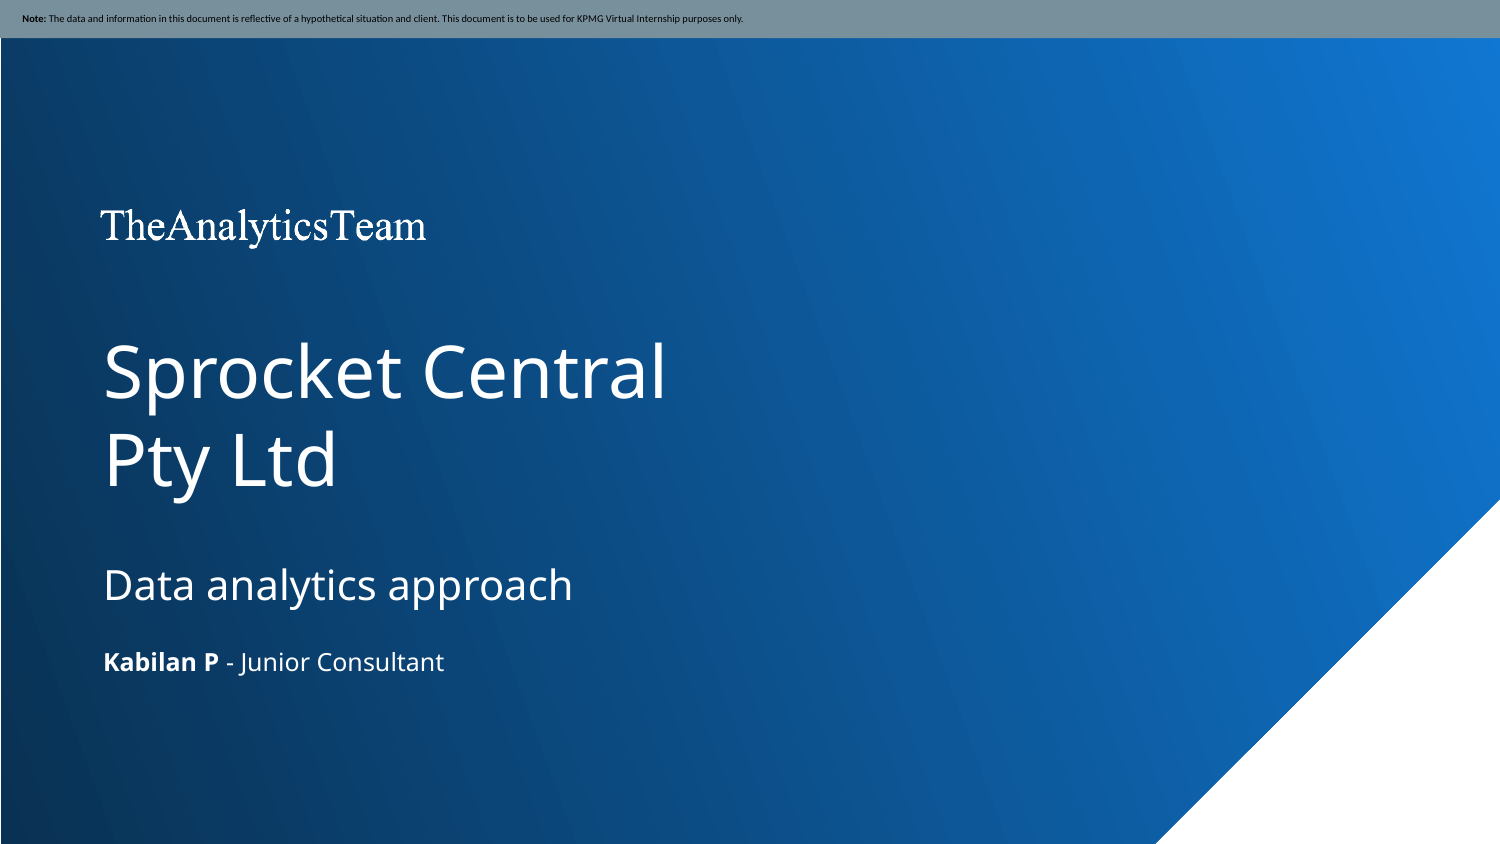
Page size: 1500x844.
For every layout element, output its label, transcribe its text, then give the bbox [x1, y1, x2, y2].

text_box Kabilan P - Junior Consultant [88, 601, 1114, 692]
text_box Data analytics approach [88, 543, 999, 601]
picture [100, 208, 427, 249]
text_box [1, 39, 1500, 844]
text_box Sprocket Central Pty Ltd [88, 310, 737, 516]
text_box Note: The data and information in this document is reflective of a hypothetical situation and client. This document is to be used for KPMG Virtual Internship purposes only. [0, 0, 1500, 39]
